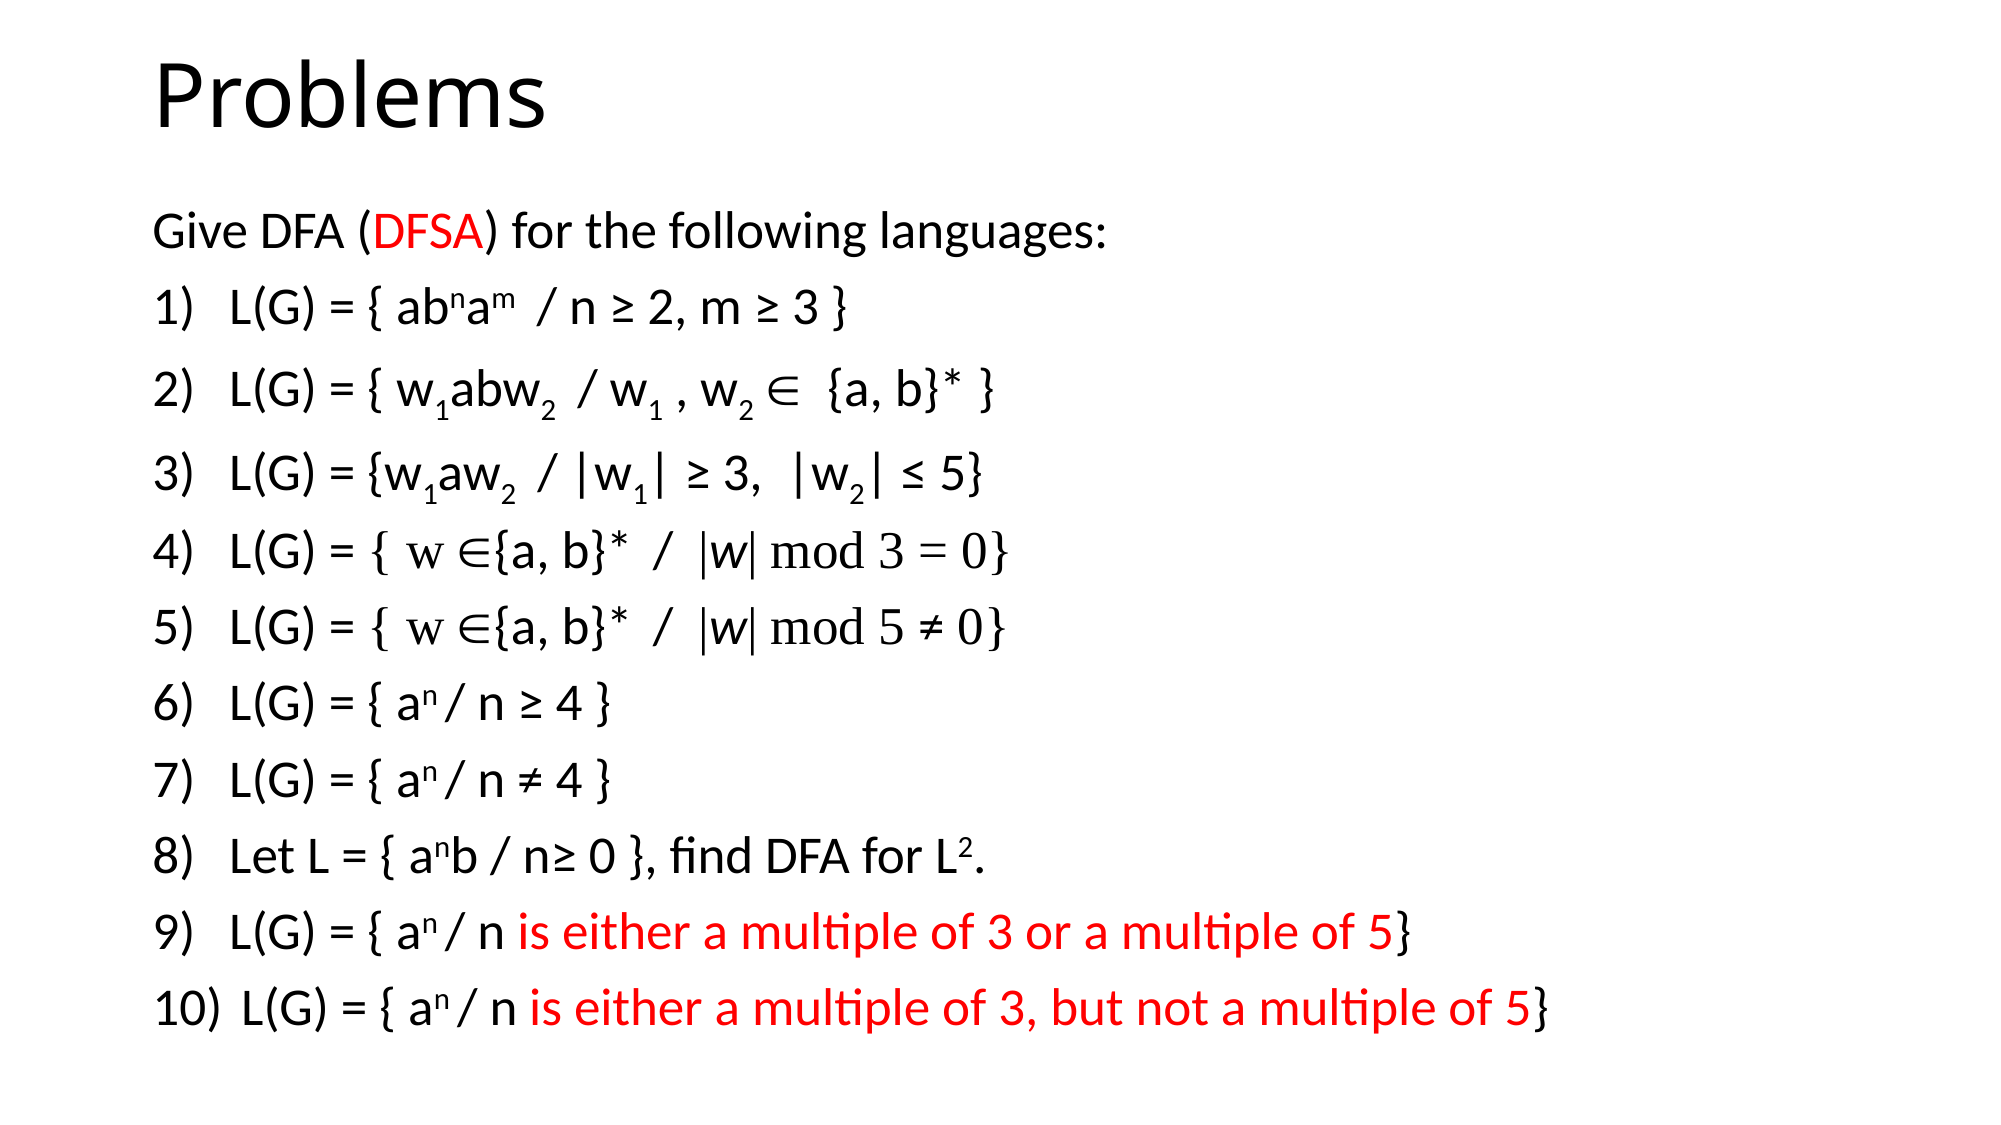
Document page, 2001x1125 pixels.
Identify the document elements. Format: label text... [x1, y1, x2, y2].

list Give DFA (DFSA) for the following languages: L(G) = { abnam / n ≥ 2, m ≥ 3 } L(G) = { w1abw2 / w1 , w2  {a, b}* } L(G) = {w1aw2 / |w1| ≥ 3, |w2| ≤ 5} L(G) = { w {a, b}* / |w| mod 3 = 0} L(G) = { w {a, b}* / |w| mod 5 ≠ 0} L(G) = { an / n ≥ 4 } L(G) = { an / n ≠ 4 } Let L = { anb / n≥ 0 }, find DFA for L2. L(G) = { an / n is either a multiple of 3 or a multiple of 5} L(G) = { an / n is either a multiple of 3, but not a multiple of 5} [137, 195, 1863, 1050]
title Problems [137, 43, 1863, 155]
